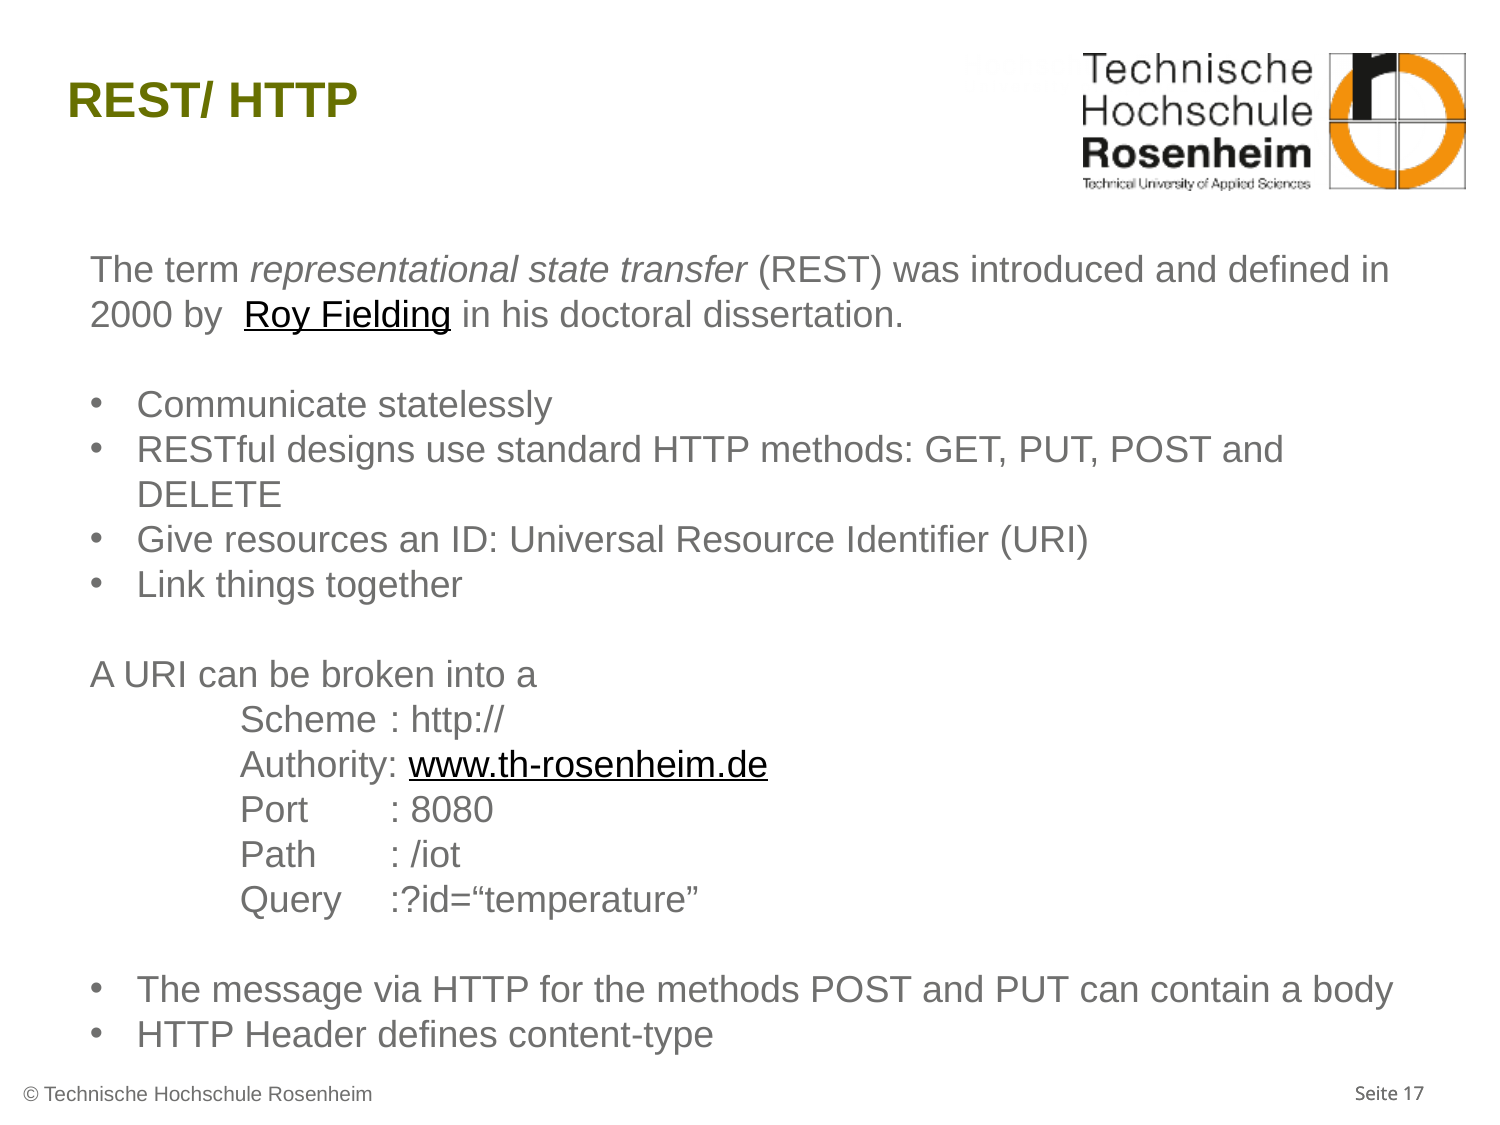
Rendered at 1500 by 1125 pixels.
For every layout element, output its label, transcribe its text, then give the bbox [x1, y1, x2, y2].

title REST/ HTTP [53, 59, 1050, 200]
text_box The term representational state transfer (REST) was introduced and defined in 2000 by Roy Fielding in his doctoral dissertation. Communicate statelessly RESTful designs use standard HTTP methods: GET, PUT, POST and DELETE Give resources an ID: Universal Resource Identifier (URI) Link things together A URI can be broken into a Scheme : http:// Authority: www.th-rosenheim.de Port : 8080 Path : /iot Query :?id=“temperature” The message via HTTP for the methods POST and PUT can contain a body HTTP Header defines content-type [74, 237, 1425, 1063]
picture [965, 53, 1466, 191]
